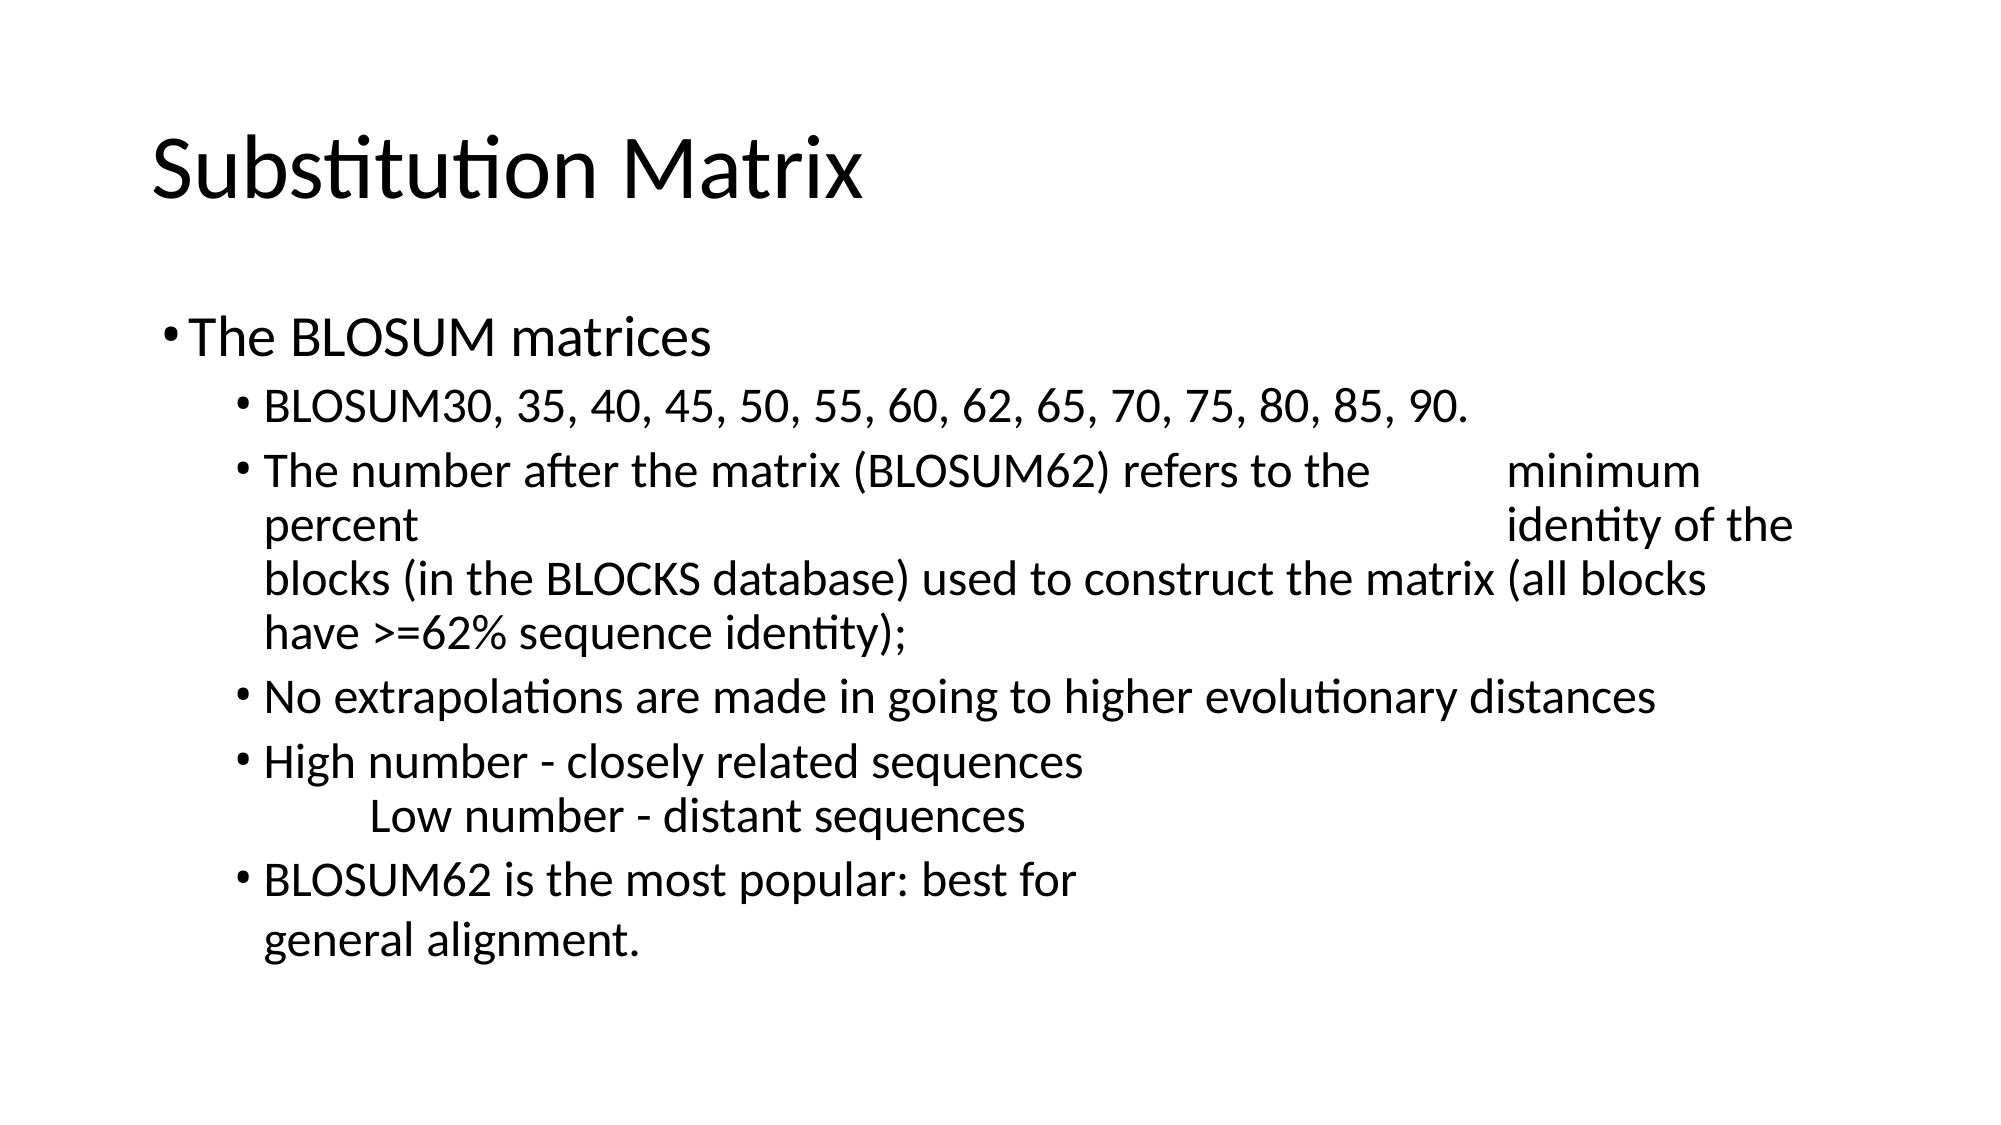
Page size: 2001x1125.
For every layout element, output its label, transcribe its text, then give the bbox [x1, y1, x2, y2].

text_box The BLOSUM matrices BLOSUM30, 35, 40, 45, 50, 55, 60, 62, 65, 70, 75, 80, 85, 90. The number after the matrix (BLOSUM62) refers to the minimum percent identity of the blocks (in the BLOCKS database) used to construct the matrix (all blocks have >=62% sequence identity); No extrapolations are made in going to higher evolutionary distances High number - closely related sequences Low number - distant sequences BLOSUM62 is the most popular: best for general alignment. [158, 290, 1804, 967]
title Substitution Matrix [149, 55, 1776, 295]
